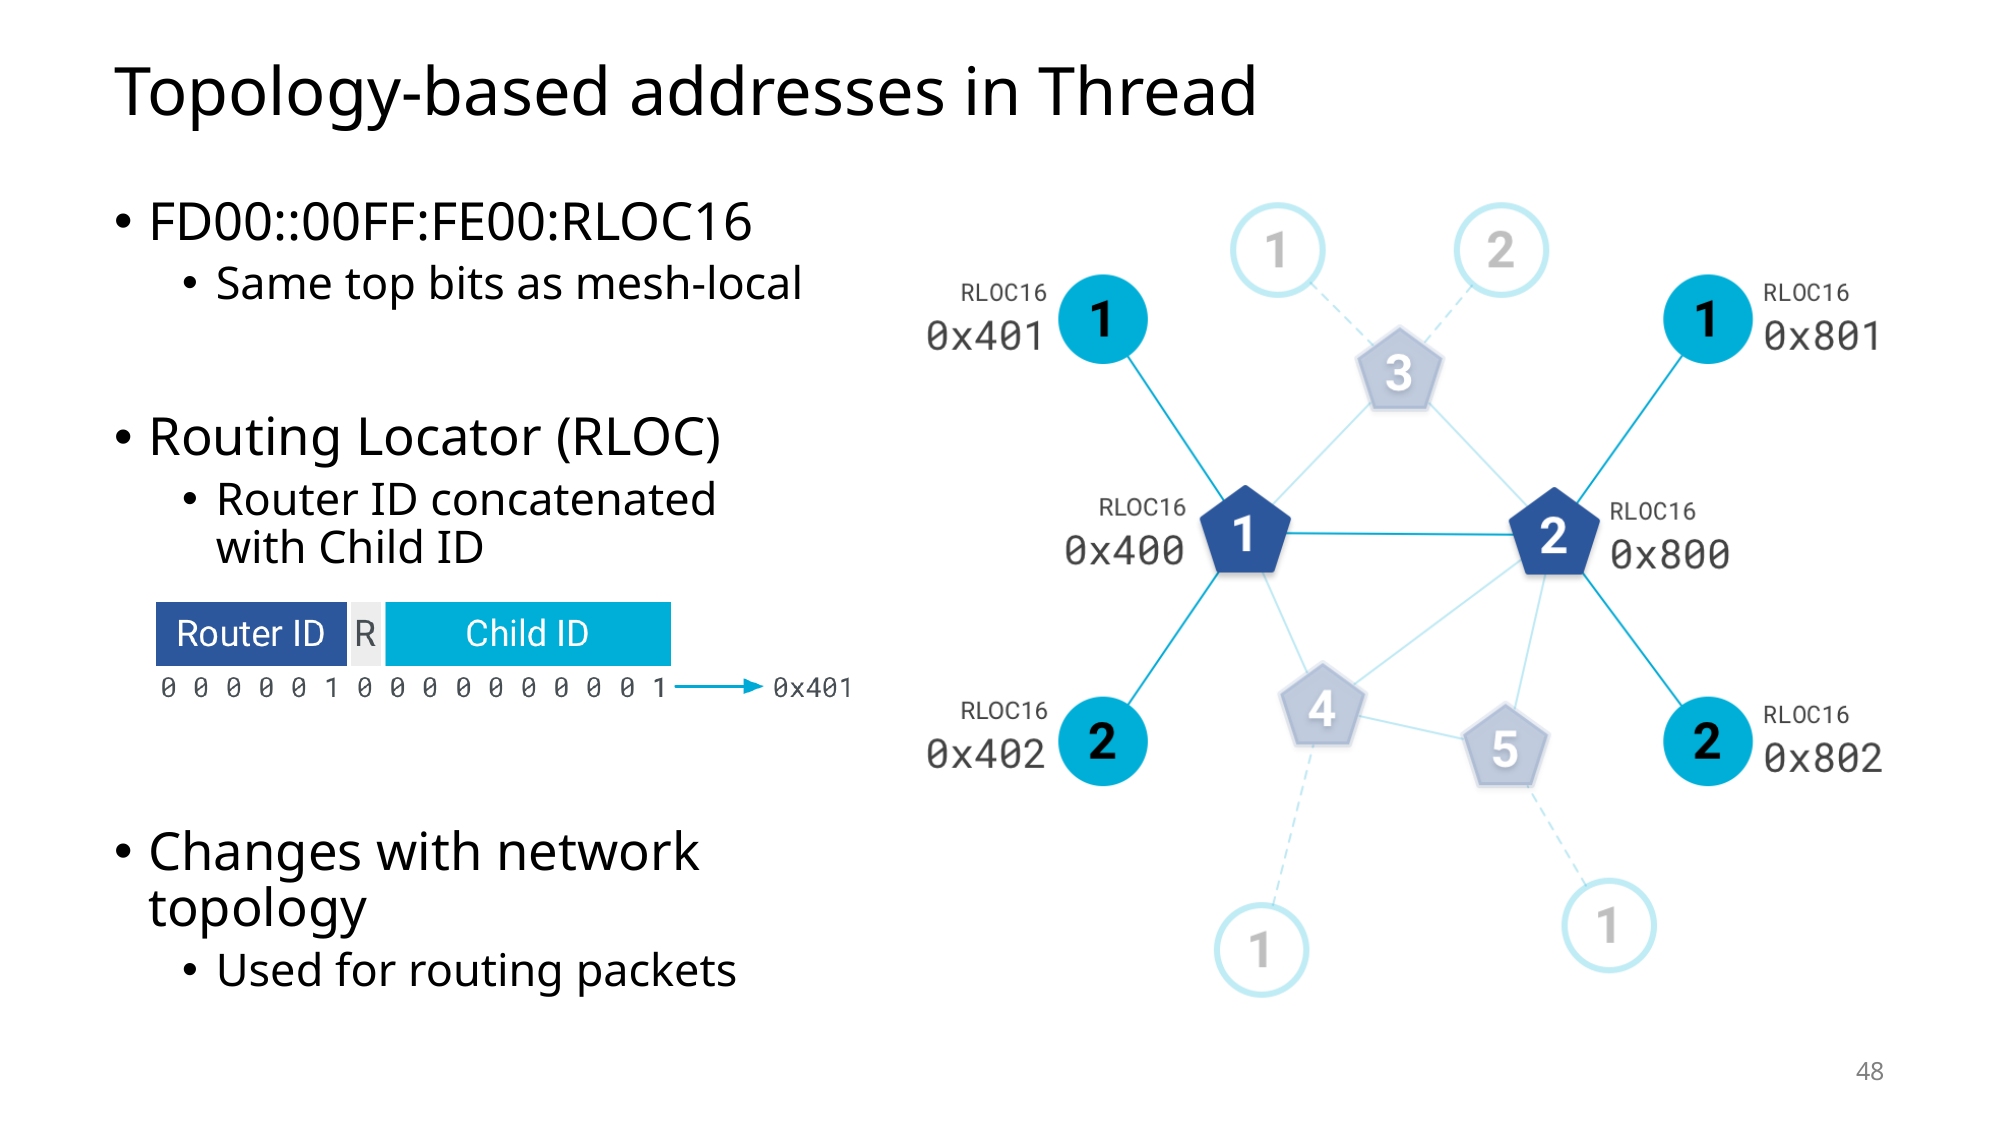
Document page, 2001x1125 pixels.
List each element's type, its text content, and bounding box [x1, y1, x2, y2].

list FD00::00FF:FE00:RLOC16 Same top bits as mesh-local Routing Locator (RLOC) Router ID concatenated with Child ID Changes with network topology Used for routing packets [99, 187, 912, 1013]
picture [147, 599, 865, 709]
slide_number 48 [1749, 1042, 1900, 1103]
title Topology-based addresses in Thread [99, 37, 1900, 150]
picture [912, 187, 1900, 1013]
